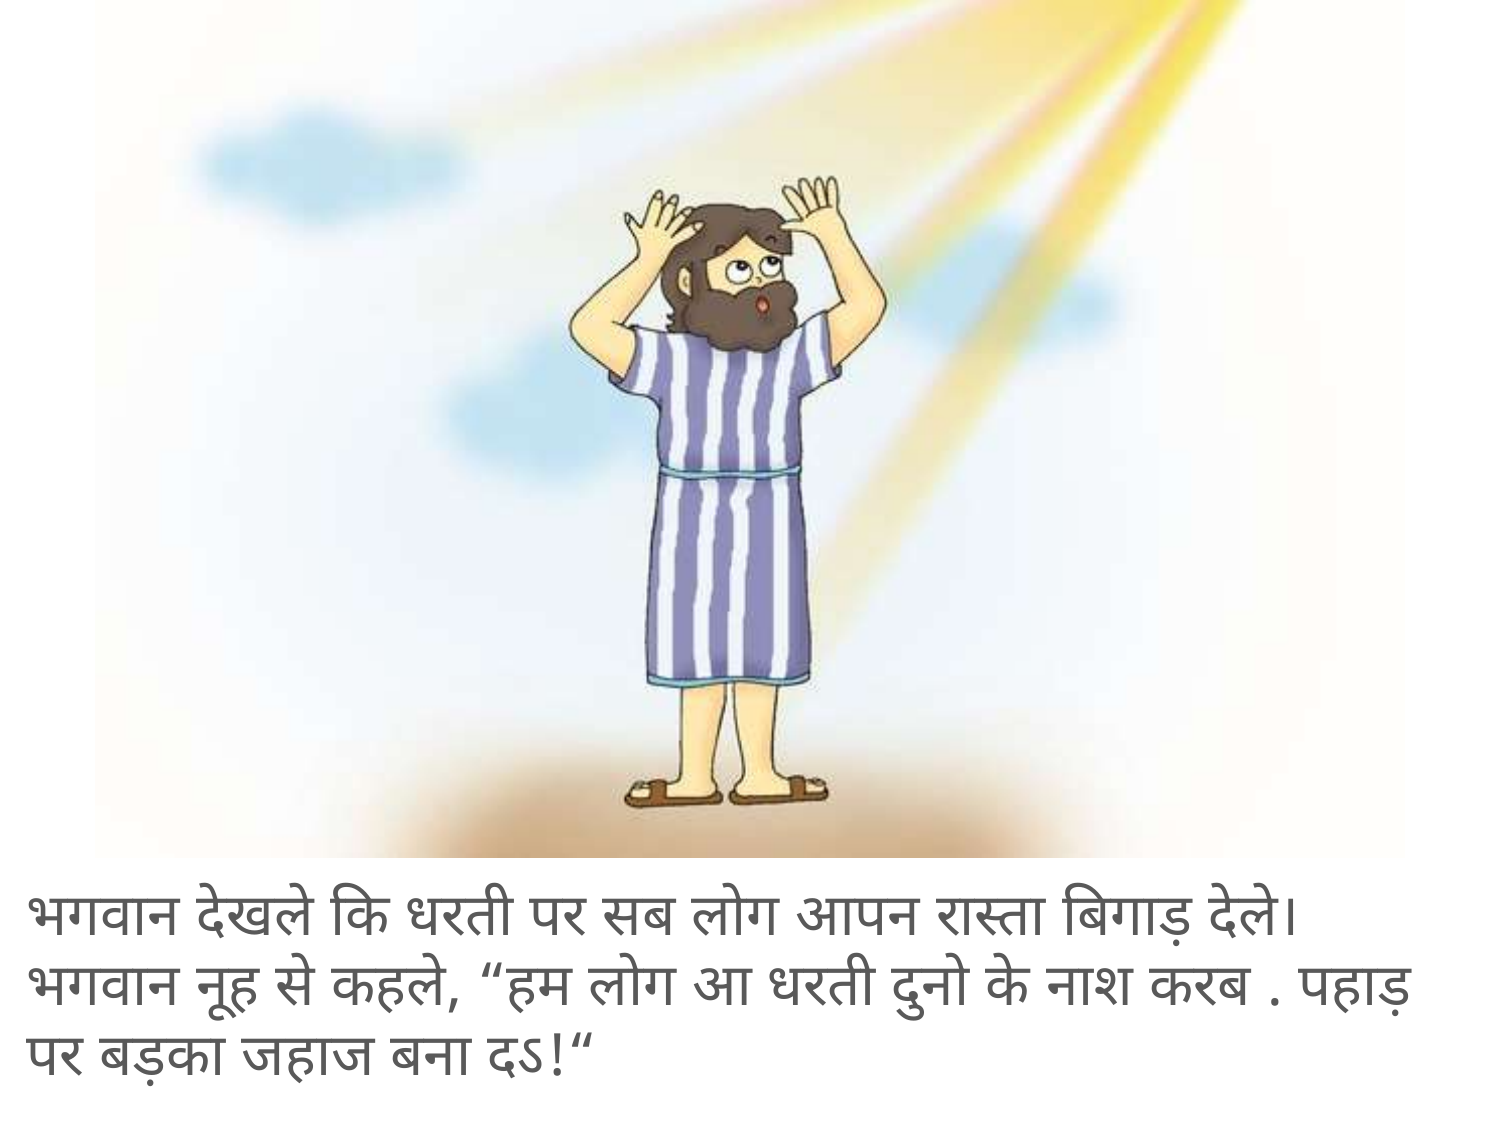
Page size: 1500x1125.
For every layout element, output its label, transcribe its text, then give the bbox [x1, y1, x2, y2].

text_box भगवान देखले कि धरती पर सब लोग आपन रास्ता बिगाड़ देले। भगवान नूह से कहले, “हम लोग आ धरती दुनो के नाश करब . पहाड़ पर बड़का जहाज बना दऽ!“ [11, 869, 1483, 1095]
picture [94, 0, 1405, 858]
